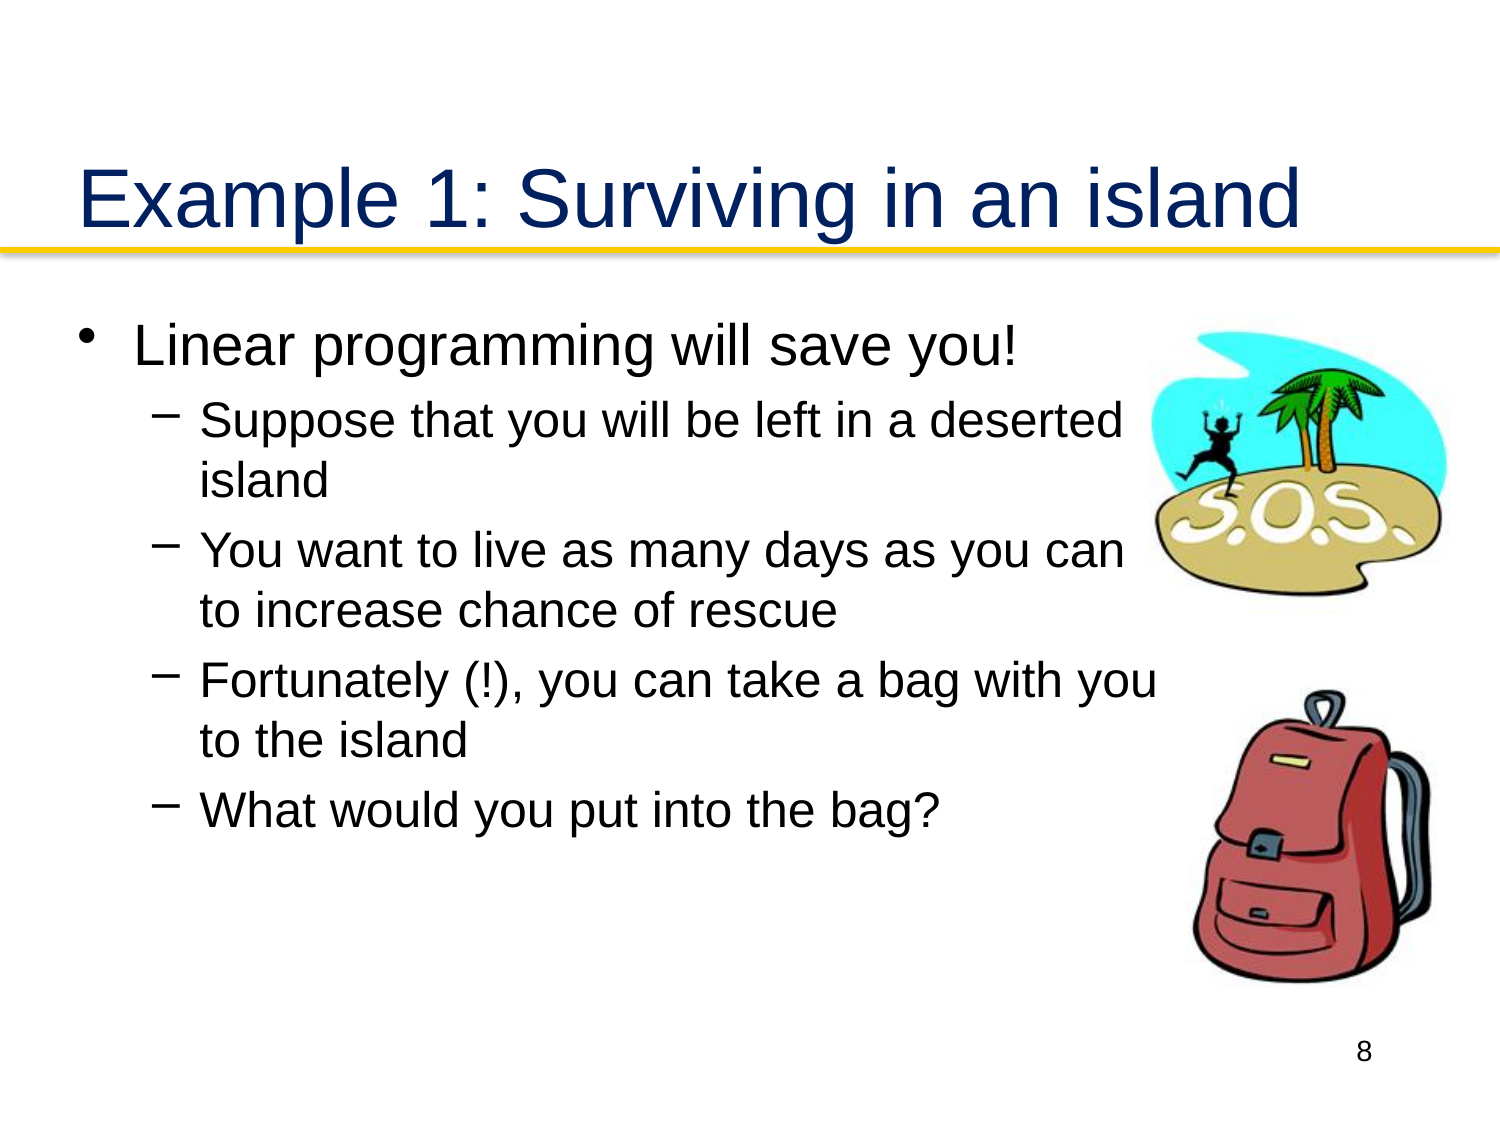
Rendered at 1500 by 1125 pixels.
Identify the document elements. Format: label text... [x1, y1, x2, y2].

slide_number 8 [1074, 1024, 1388, 1101]
picture [1149, 312, 1451, 613]
list Linear programming will save you! Suppose that you will be left in a deserted island You want to live as many days as you can to increase chance of rescue Fortunately (!), you can take a bag with you to the island What would you put into the bag? [62, 299, 1188, 1001]
picture [1162, 687, 1463, 988]
title Example 1: Surviving in an island [62, 99, 1438, 288]
